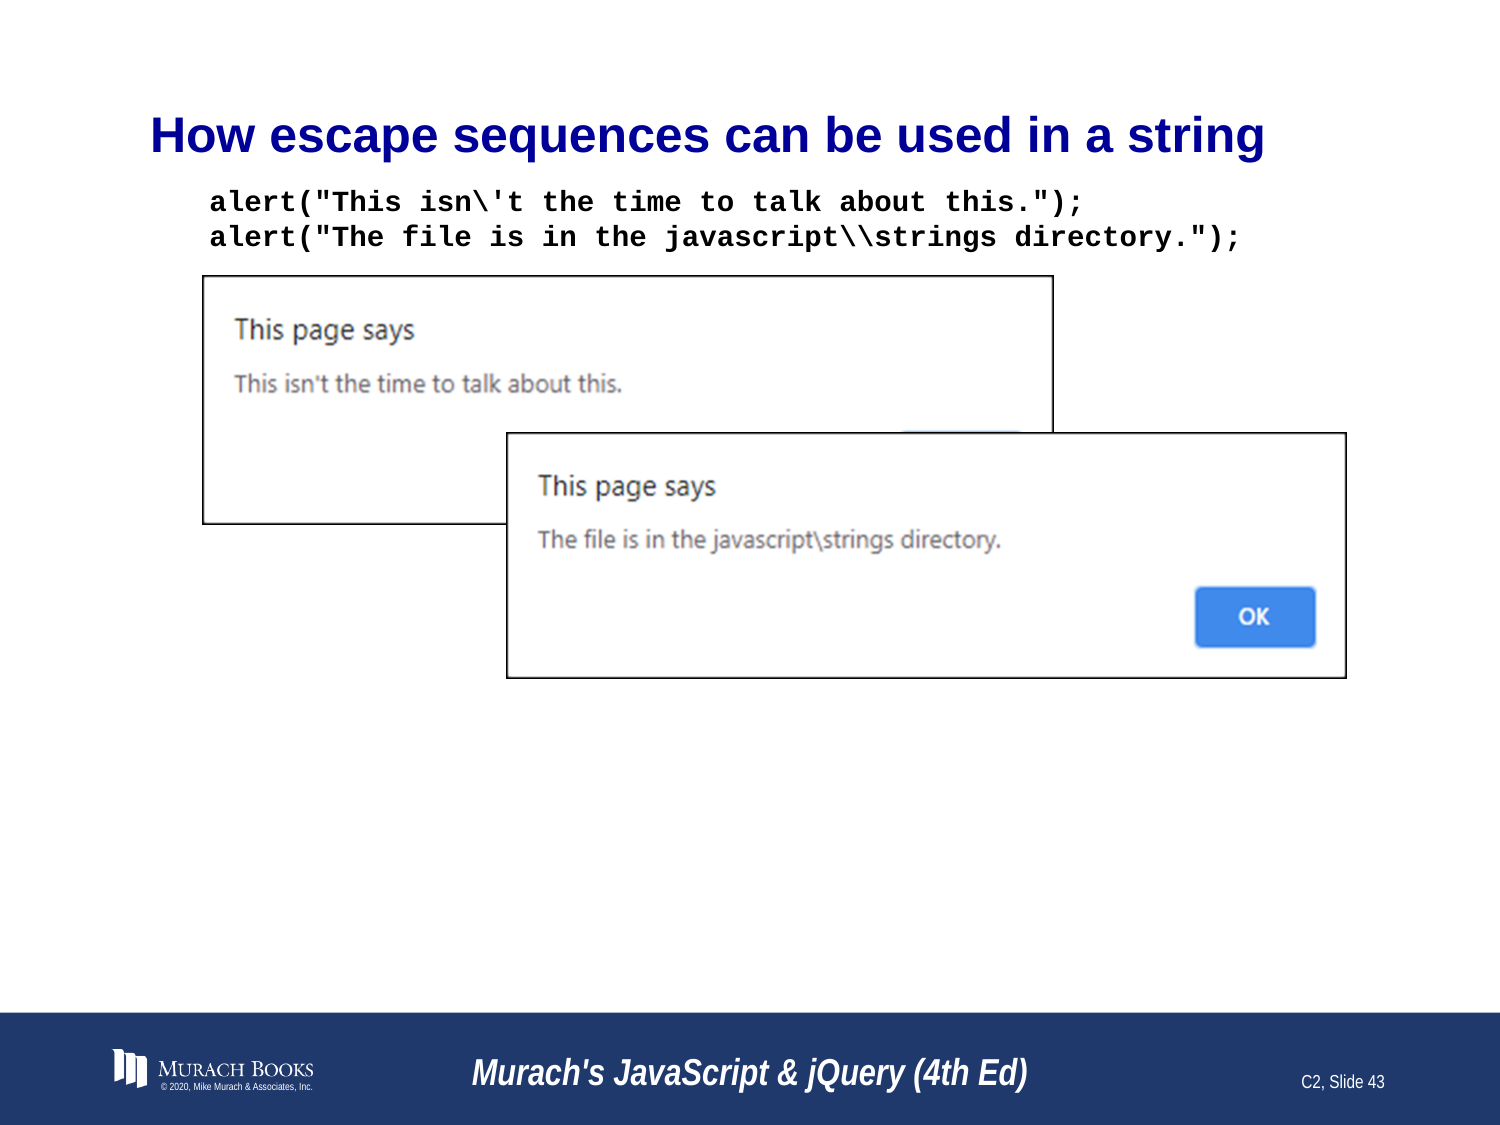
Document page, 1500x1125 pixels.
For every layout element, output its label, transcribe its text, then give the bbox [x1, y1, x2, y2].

title How escape sequences can be used in a string [150, 102, 1350, 164]
list alert("This isn\'t the time to talk about this."); alert("The file is in the javascript\\strings directory."); [137, 174, 1350, 250]
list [202, 275, 1054, 526]
slide_number C2, Slide 43 [1087, 1025, 1400, 1100]
footer © 2020, Mike Murach & Associates, Inc. [12, 1025, 463, 1100]
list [506, 432, 1347, 679]
slide_number Murach's JavaScript & jQuery (4th Ed) [463, 1025, 1050, 1100]
